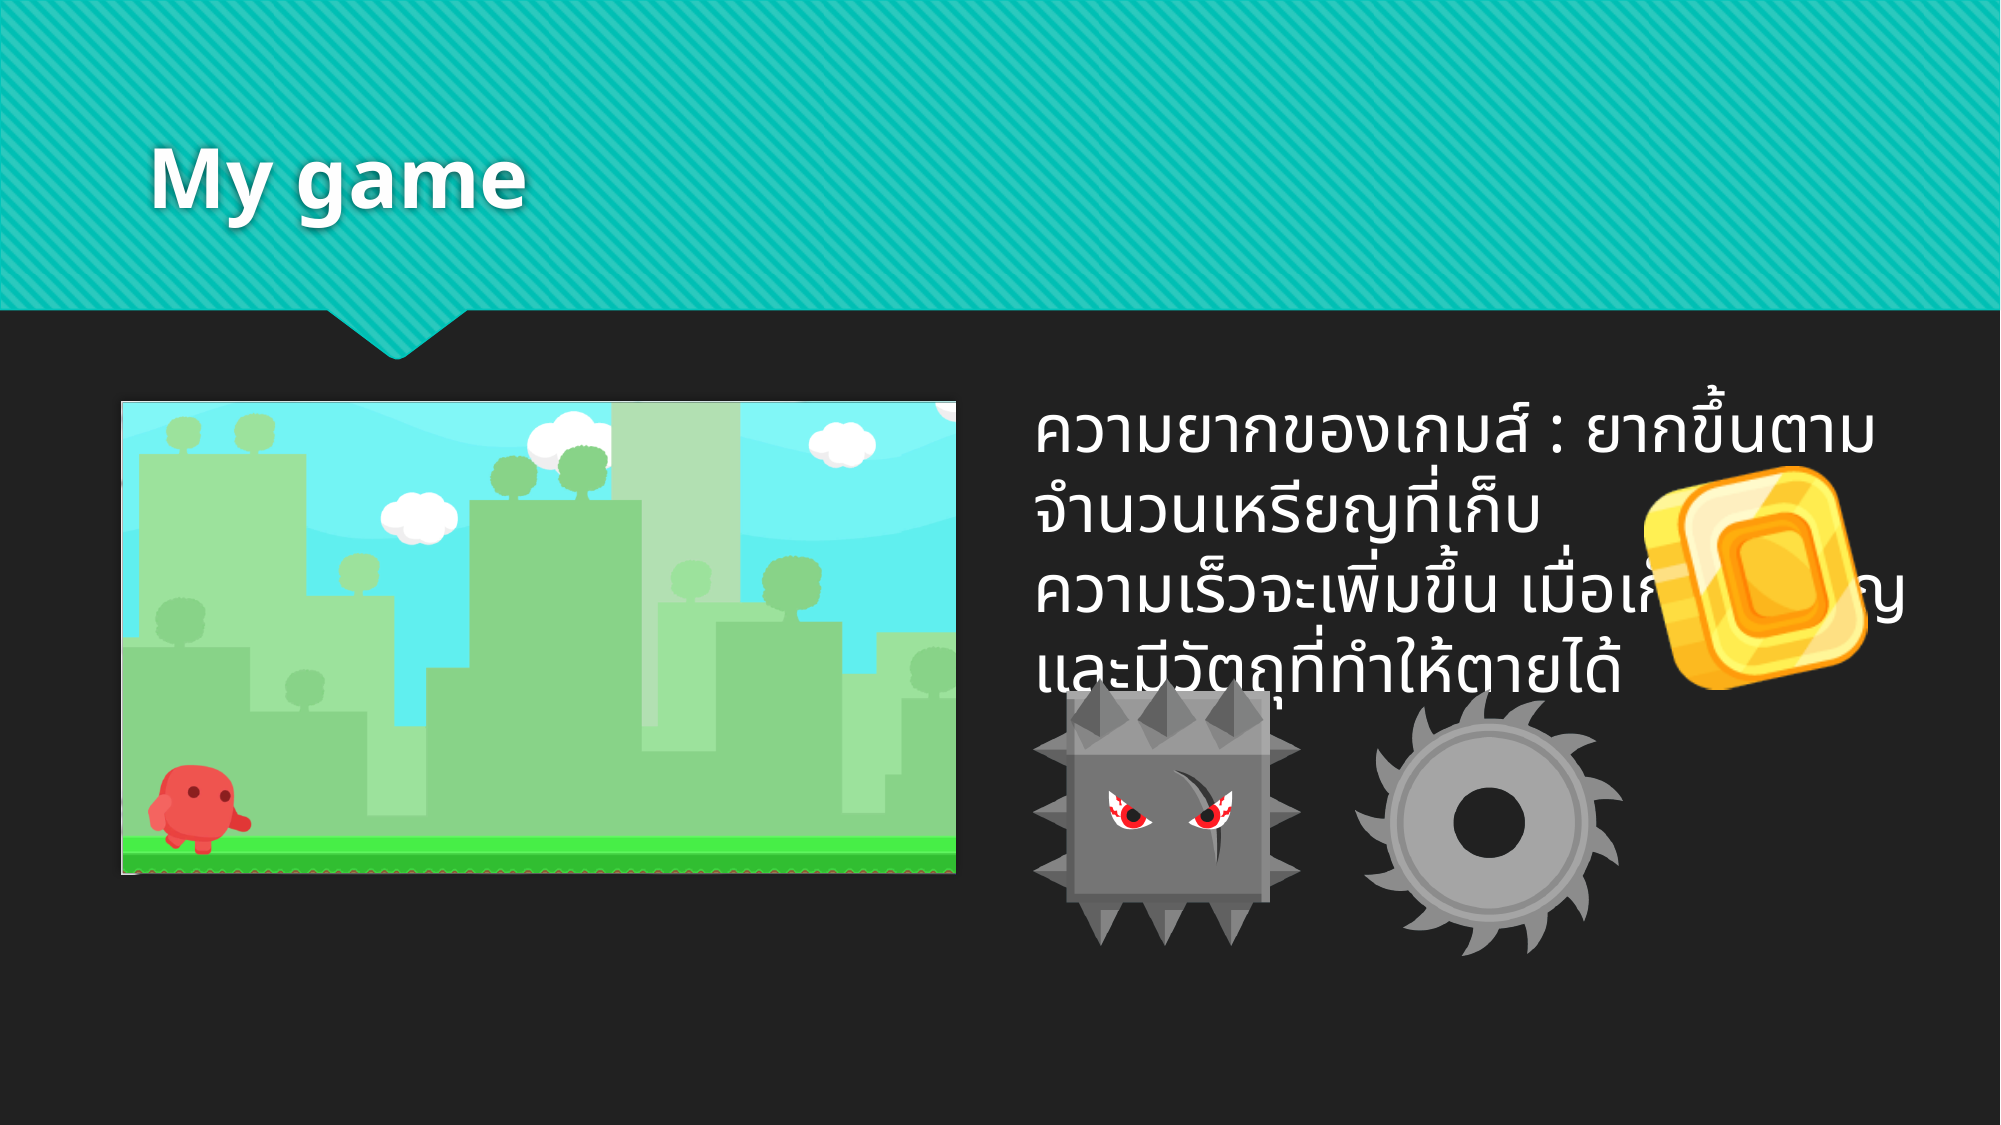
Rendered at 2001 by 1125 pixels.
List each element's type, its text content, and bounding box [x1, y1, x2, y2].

picture [1032, 678, 1301, 946]
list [120, 400, 957, 875]
text_box ความยากของเกมส์ : ยากขึ้นตามจำนวนเหรียญที่เก็บ ความเร็วจะเพิ่มขึ้น เมื่อเก็บเหรียญ และมีวัตถุที่ทำให้ตายได้ [1018, 378, 1949, 713]
title My game [132, 73, 1868, 233]
picture [1355, 689, 1623, 957]
picture [1644, 466, 1868, 690]
